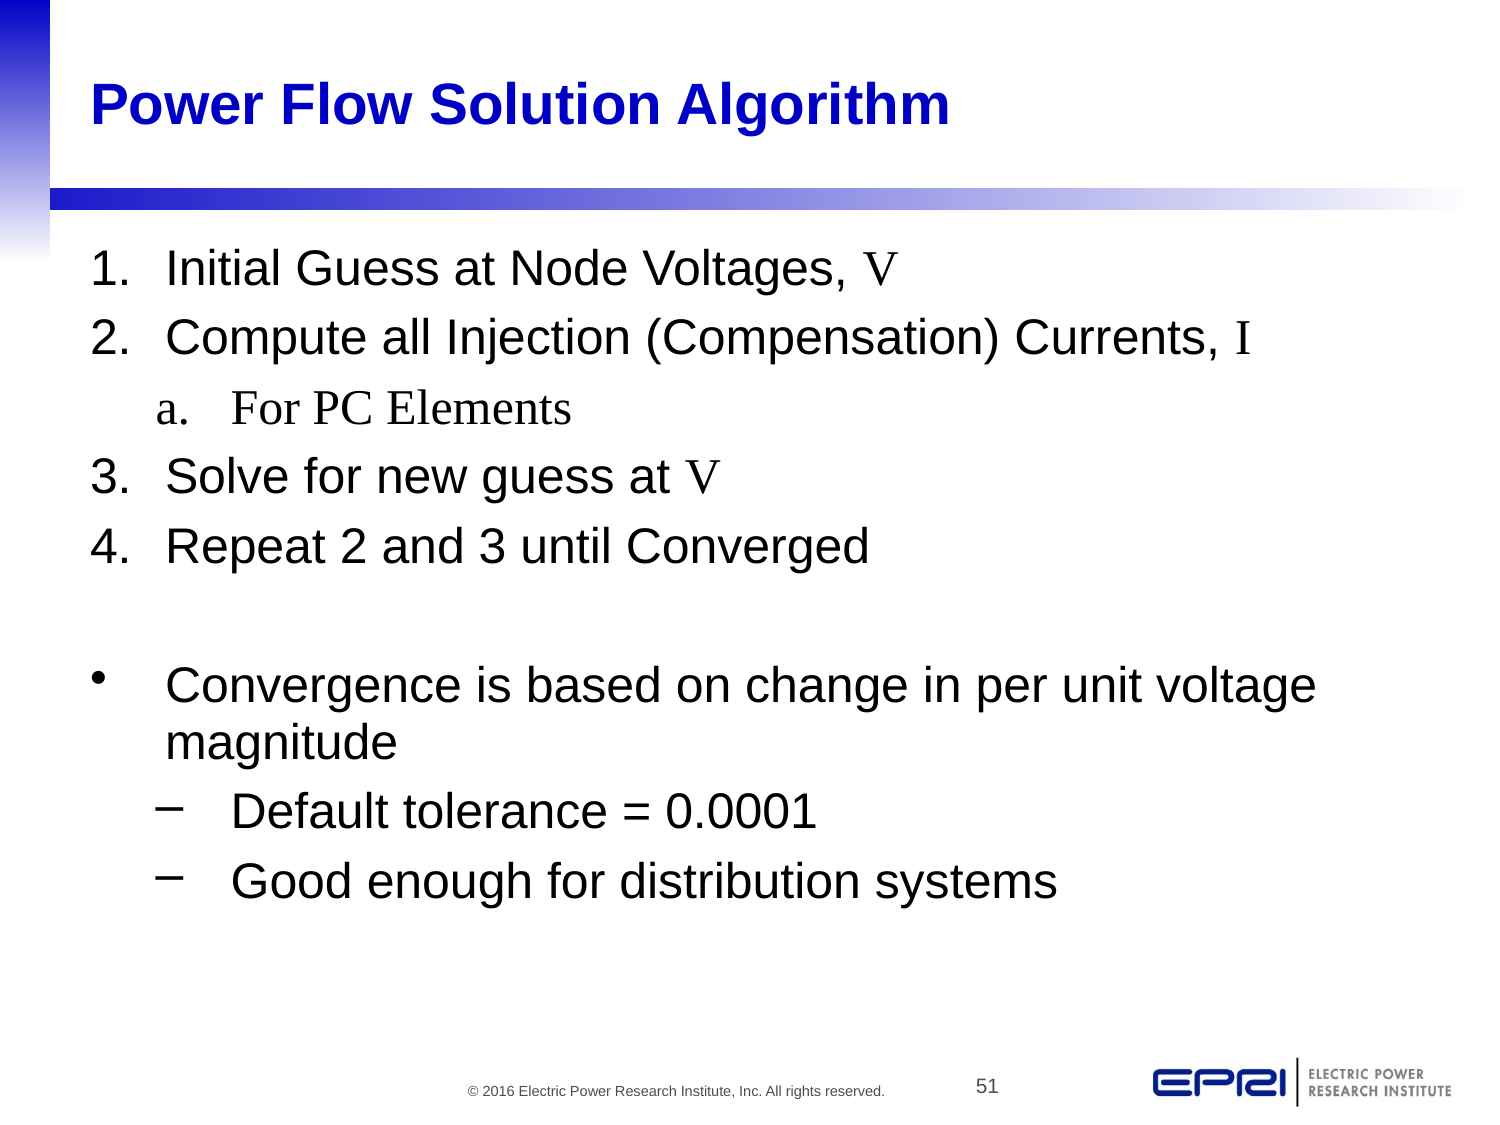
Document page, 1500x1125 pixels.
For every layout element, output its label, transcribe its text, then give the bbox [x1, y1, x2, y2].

list Initial Guess at Node Voltages, V Compute all Injection (Compensation) Currents, I For PC Elements Solve for new guess at V Repeat 2 and 3 until Converged Convergence is based on change in per unit voltage magnitude Default tolerance = 0.0001 Good enough for distribution systems [75, 232, 1425, 1042]
picture [1151, 1057, 1452, 1107]
title Power Flow Solution Algorithm [75, 29, 1425, 180]
